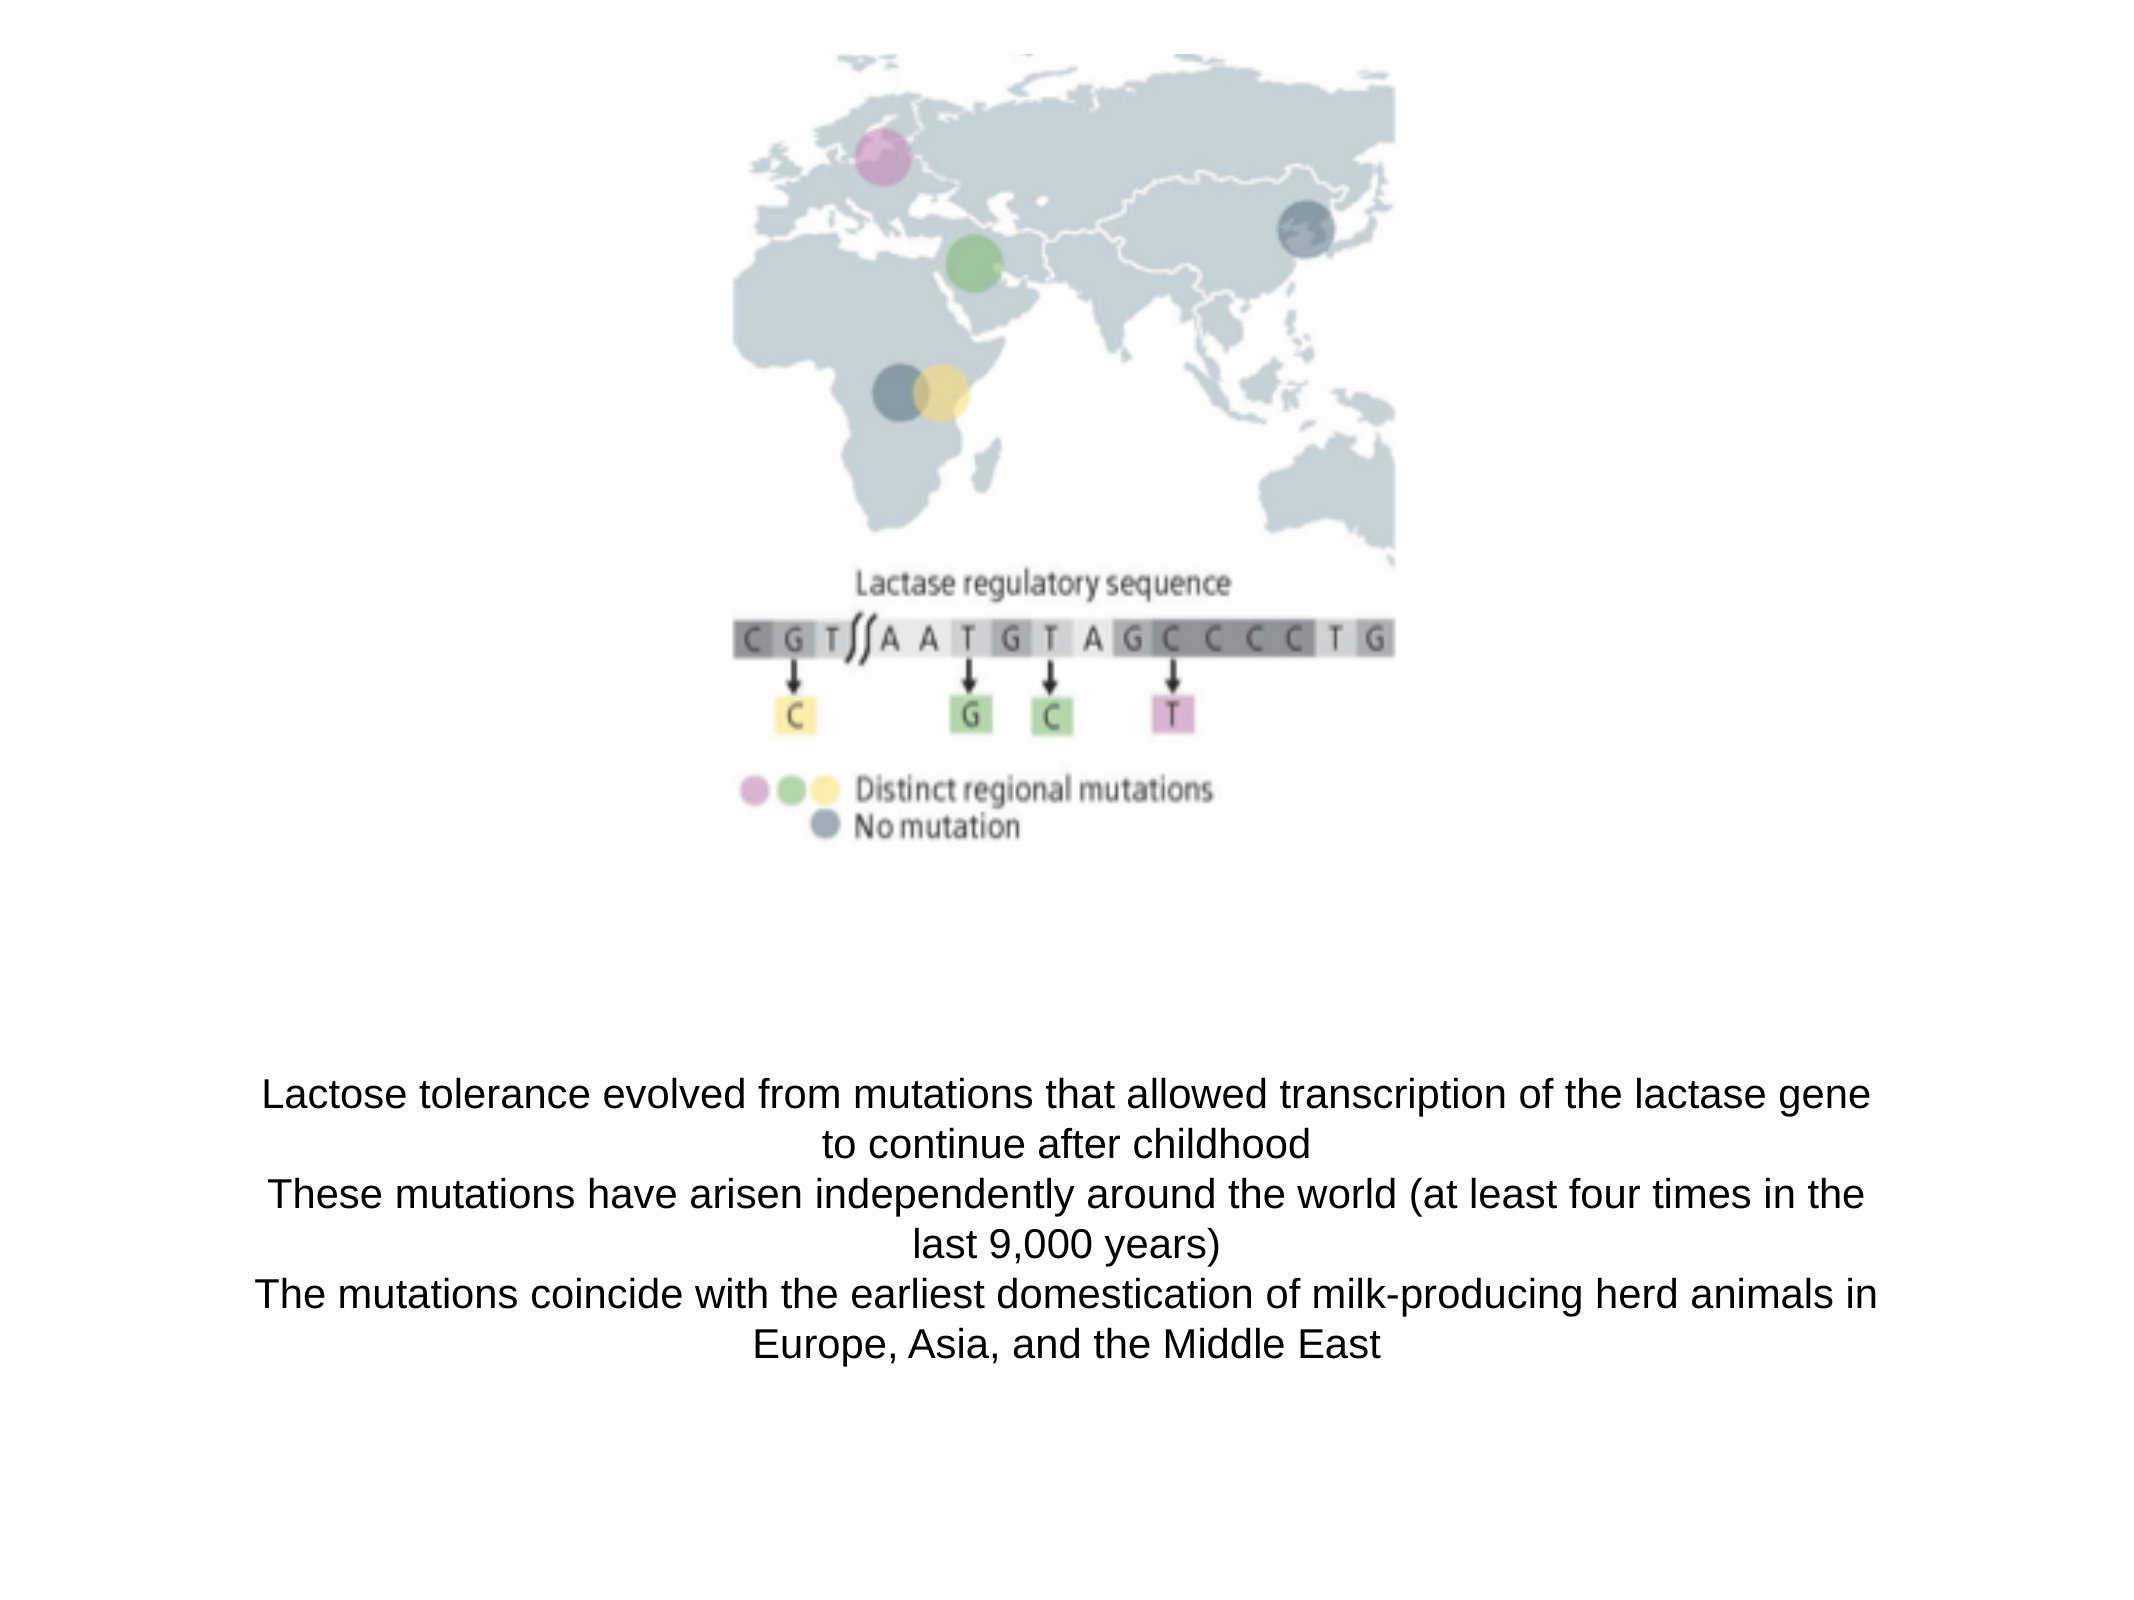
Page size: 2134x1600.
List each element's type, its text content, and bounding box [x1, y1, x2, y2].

text_box Lactose tolerance evolved from mutations that allowed transcription of the lactase gene to continue after childhood These mutations have arisen independently around the world (at least four times in the last 9,000 years) The mutations coincide with the earliest domestication of milk-producing herd animals in Europe, Asia, and the Middle East [231, 1058, 1902, 1376]
picture [687, 54, 1446, 871]
